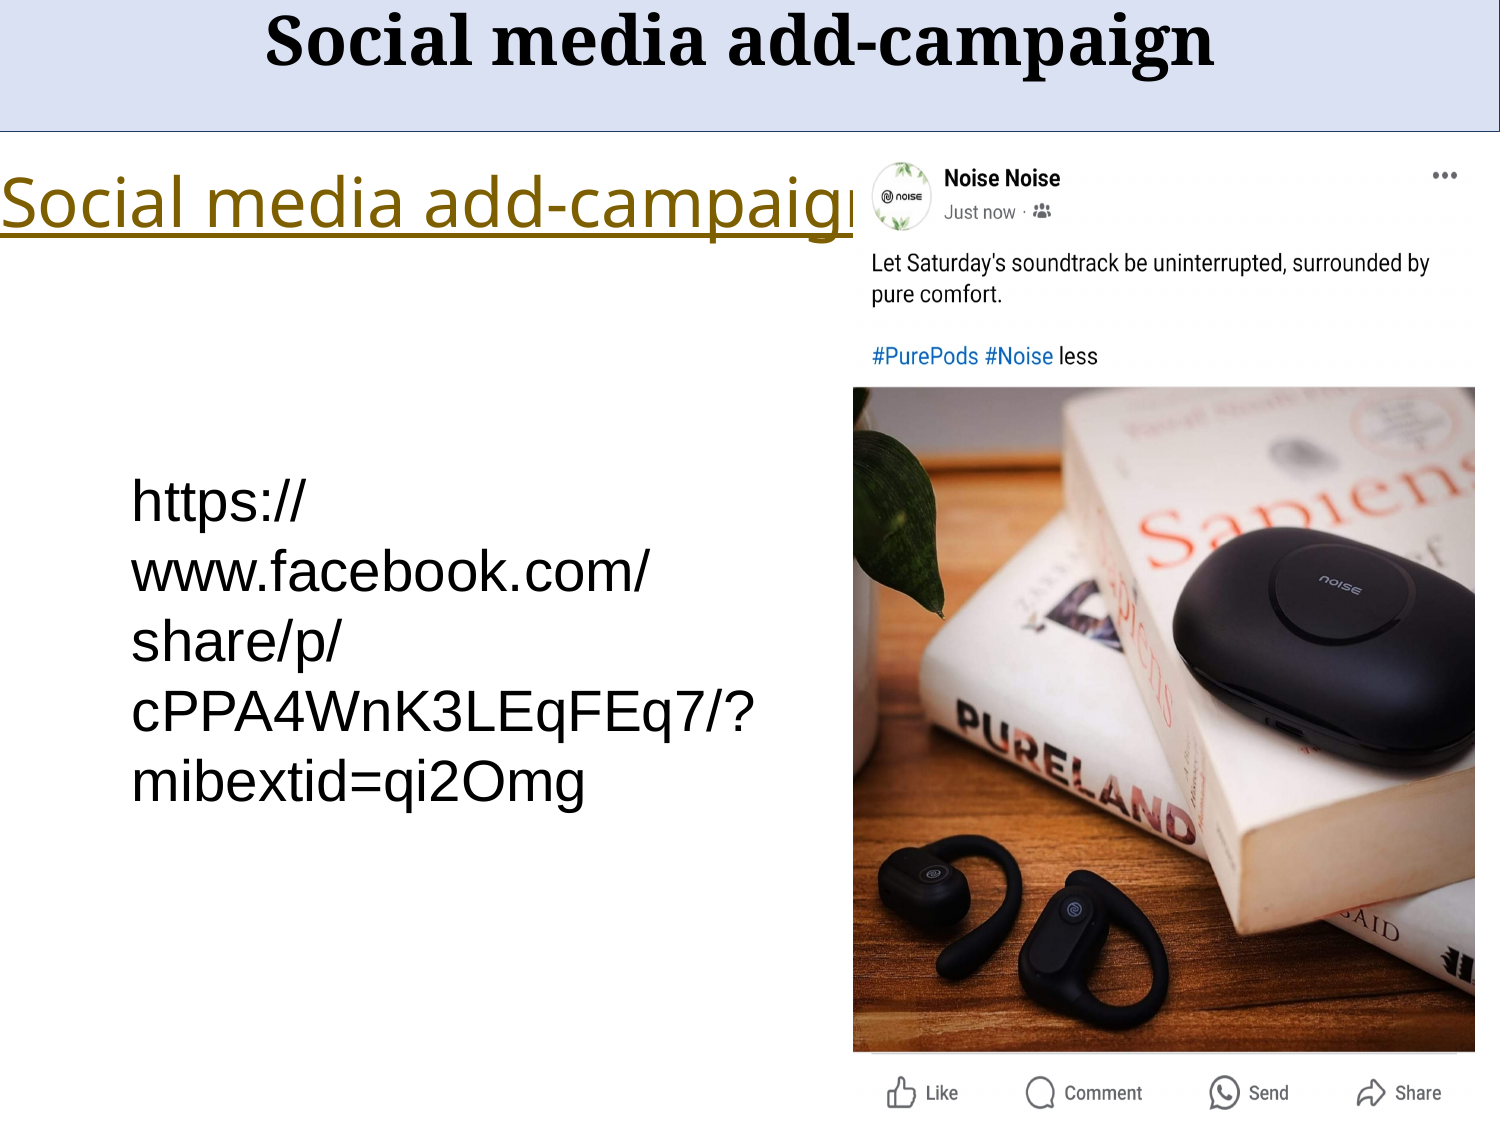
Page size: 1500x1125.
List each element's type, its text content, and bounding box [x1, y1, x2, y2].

picture [853, 145, 1475, 1125]
text_box https://www.facebook.com/share/p/cPPA4WnK3LEqFEq7/?mibextid=qi2Omg [117, 456, 774, 821]
title Social media add-campaign [59, 0, 1441, 159]
list Social media add-campaign [0, 159, 848, 241]
